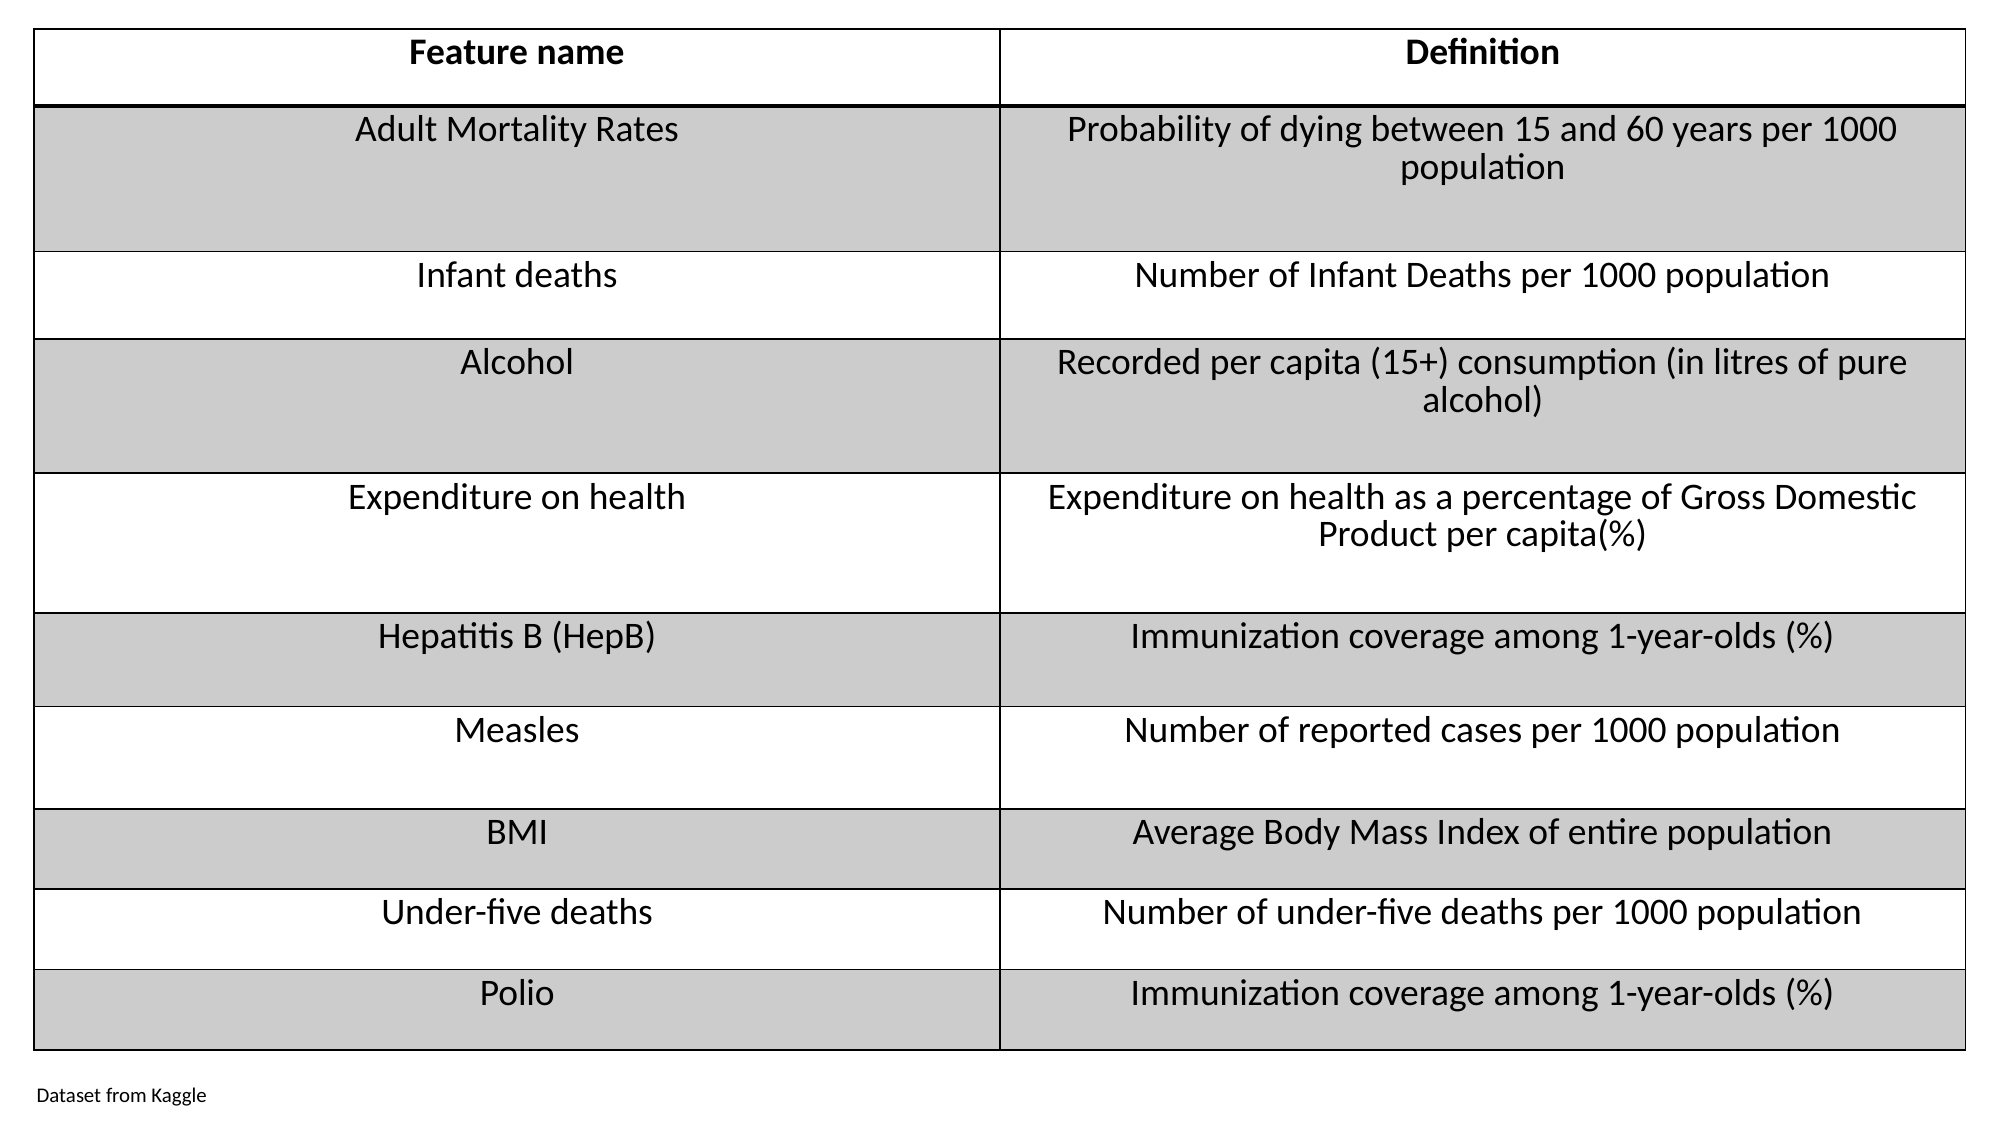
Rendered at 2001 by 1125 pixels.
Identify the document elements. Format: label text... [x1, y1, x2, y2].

table_cell Under-five deaths [35, 890, 999, 969]
table_cell Number of Infant Deaths per 1000 population [1001, 252, 1965, 338]
table_cell Immunization coverage among 1-year-olds (%) [1001, 970, 1965, 1049]
table_cell Number of under-five deaths per 1000 population [1001, 890, 1965, 969]
text_box Dataset from Kaggle [21, 1074, 1143, 1125]
table_cell BMI [35, 810, 999, 888]
table_cell Expenditure on health [35, 474, 999, 612]
table_header Feature name [35, 30, 999, 104]
table_cell Hepatitis B (HepB) [35, 614, 999, 706]
table_cell Recorded per capita (15+) consumption (in litres of pure alcohol) [1001, 340, 1965, 472]
table_cell Average Body Mass Index of entire population [1001, 810, 1965, 888]
table_cell Probability of dying between 15 and 60 years per 1000 population [1001, 108, 1965, 251]
table_header Definition [1001, 30, 1965, 104]
table_cell Polio [35, 970, 999, 1049]
table_cell Alcohol [35, 340, 999, 472]
table_cell Number of reported cases per 1000 population [1001, 707, 1965, 808]
table_cell Infant deaths [35, 252, 999, 338]
table_cell Expenditure on health as a percentage of Gross Domestic Product per capita(%) [1001, 474, 1965, 612]
table_cell Measles [35, 707, 999, 808]
table_cell Adult Mortality Rates [35, 108, 999, 251]
table_cell Immunization coverage among 1-year-olds (%) [1001, 614, 1965, 706]
